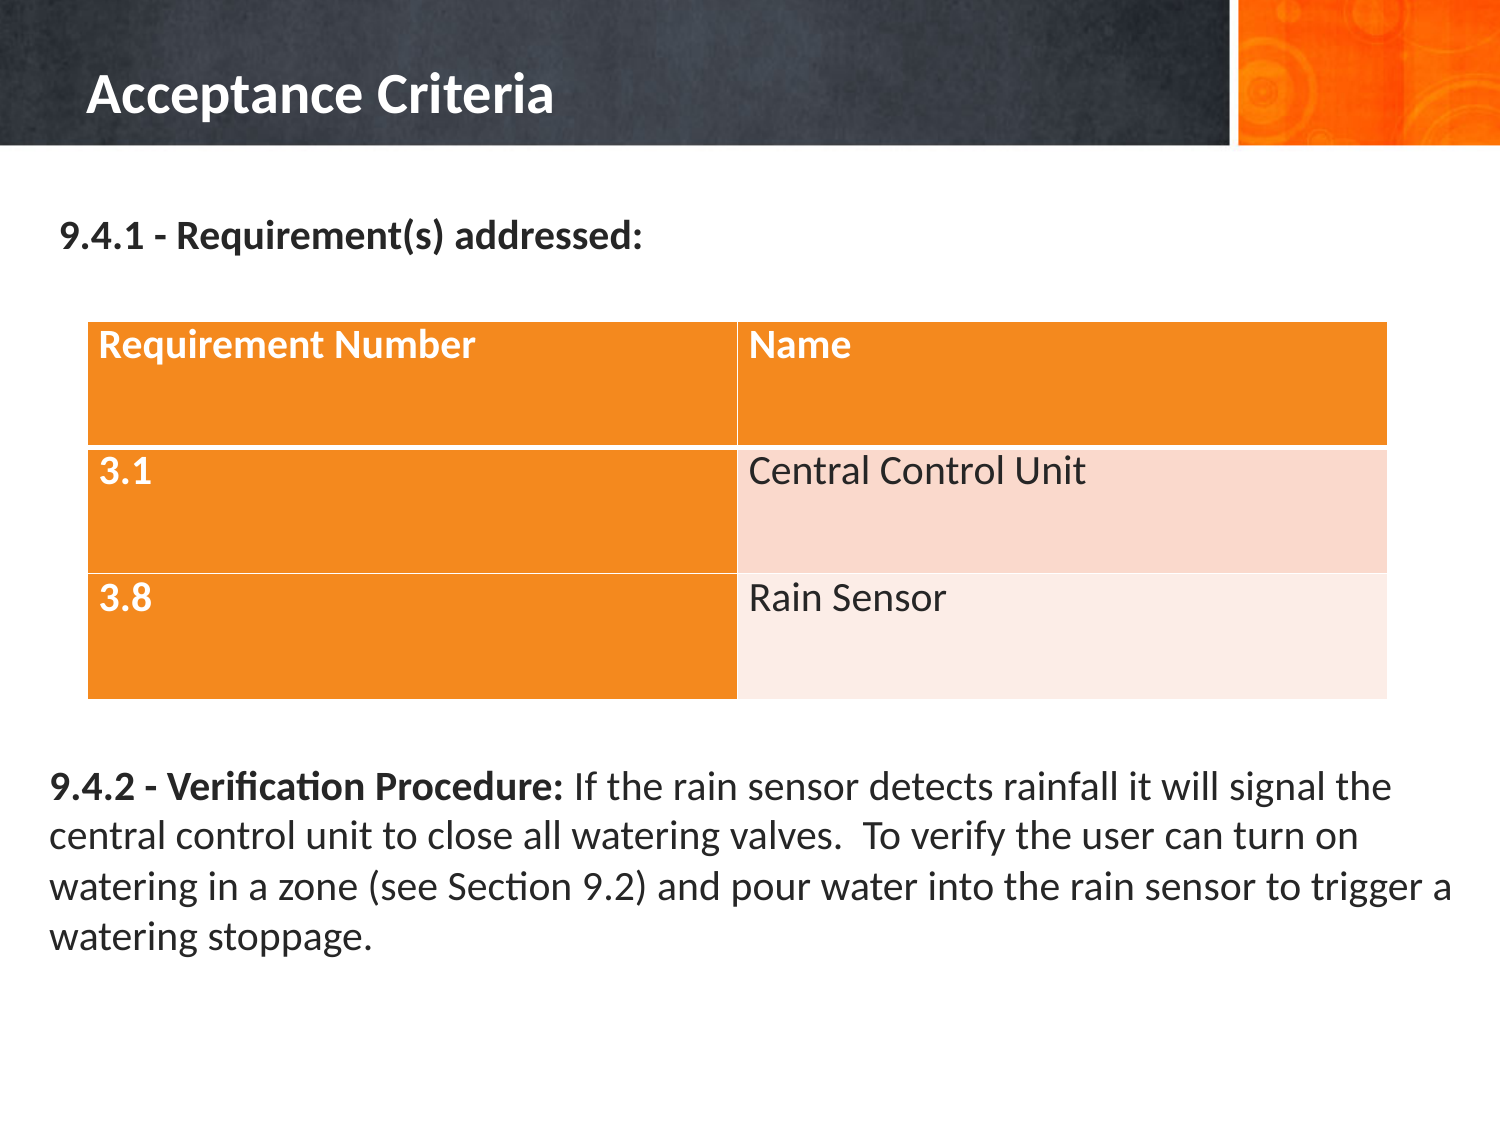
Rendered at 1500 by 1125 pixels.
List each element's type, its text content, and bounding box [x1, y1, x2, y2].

picture [0, 0, 1500, 1125]
table_cell 3.1 [88, 450, 737, 573]
text_box 9.4.1 - Requirement(s) addressed: 9.4.2 - Verification Procedure: If the rain sensor detects rainfall it will signal the central control unit to close all watering valves. To verify the user can turn on watering in a zone (see Section 9.2) and pour water into the rain sensor to trigger a watering stoppage. [34, 200, 1472, 1000]
title Acceptance Criteria [71, 12, 1163, 133]
table_header Requirement Number [88, 322, 737, 445]
table_cell 3.8 [88, 574, 737, 699]
table_header Name [738, 322, 1387, 445]
table_cell Rain Sensor [738, 574, 1387, 699]
table_cell Central Control Unit [738, 450, 1387, 573]
